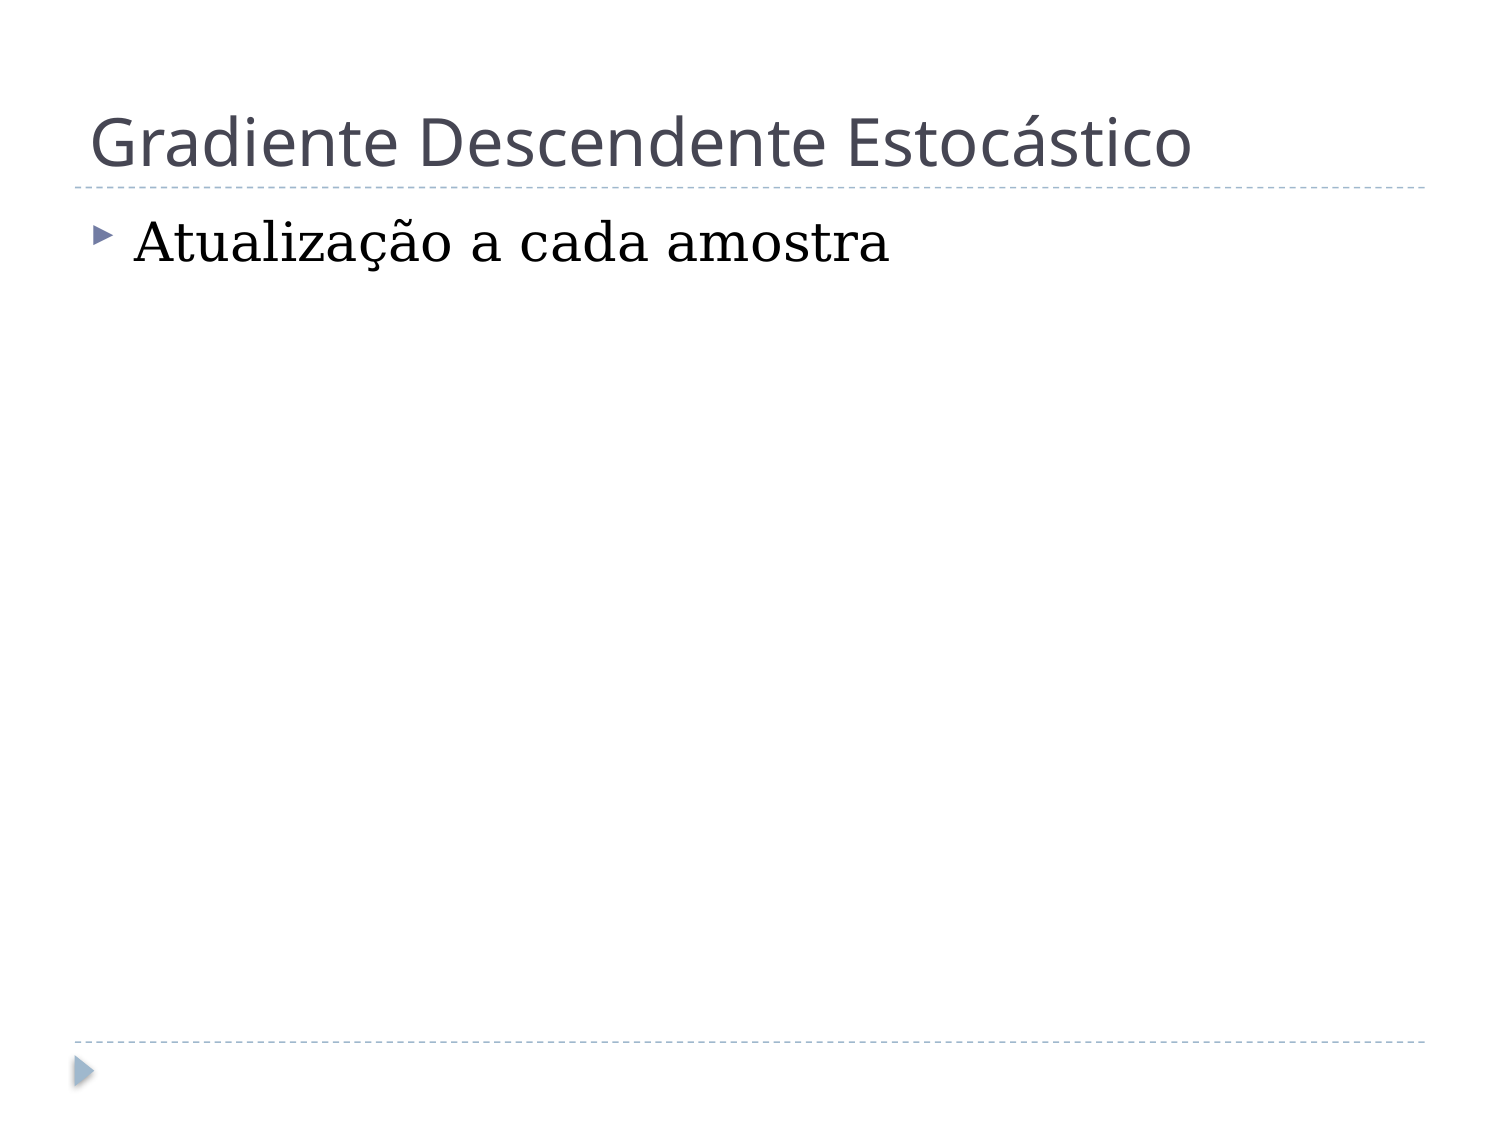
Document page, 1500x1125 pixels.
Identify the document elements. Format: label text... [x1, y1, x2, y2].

list Atualização a cada amostra [75, 200, 1425, 1010]
title Gradiente Descendente Estocástico [75, 24, 1425, 188]
